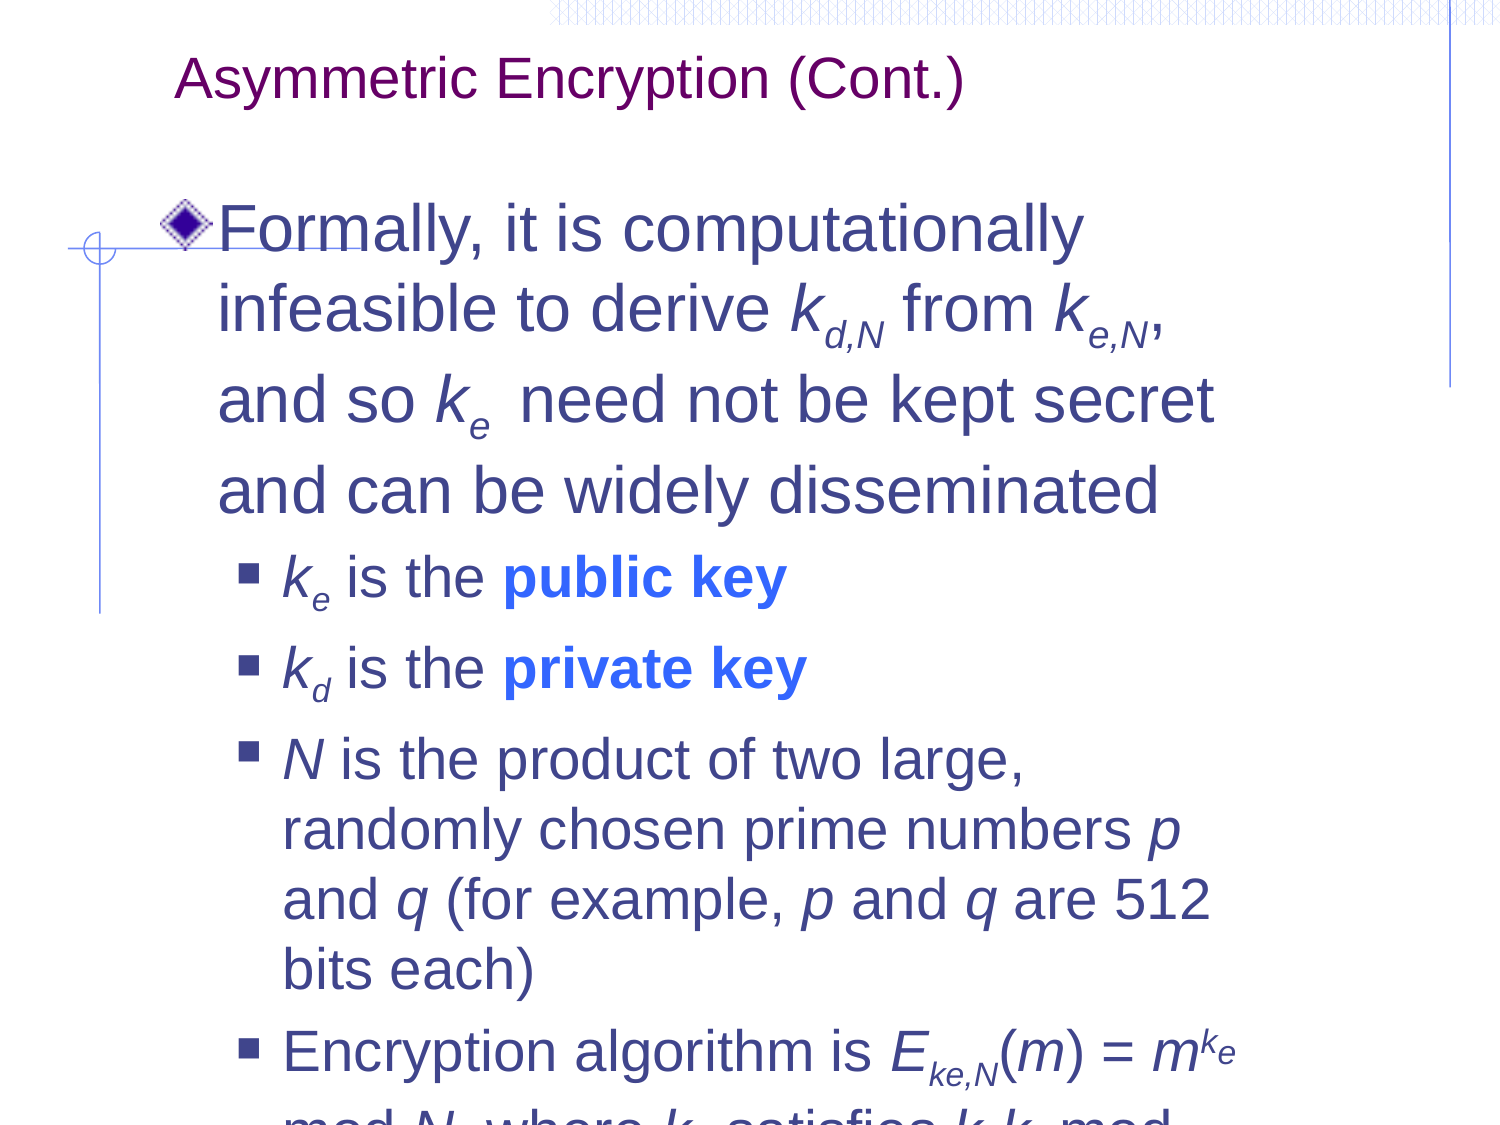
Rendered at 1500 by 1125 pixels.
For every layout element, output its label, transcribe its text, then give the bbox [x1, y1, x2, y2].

list Formally, it is computationally infeasible to derive kd,N from ke,N, and so ke need not be kept secret and can be widely disseminated ke is the public key kd is the private key N is the product of two large, randomly chosen prime numbers p and q (for example, p and q are 512 bits each) Encryption algorithm is Eke,N(m) = mke mod N, where ke satisfies kekd mod (p−1)(q −1) = 1 The decryption algorithm is then Dkd,N(c) = ckd mod N [145, 177, 1275, 921]
picture [160, 199, 213, 251]
title Asymmetric Encryption (Cont.) [159, 22, 1426, 118]
